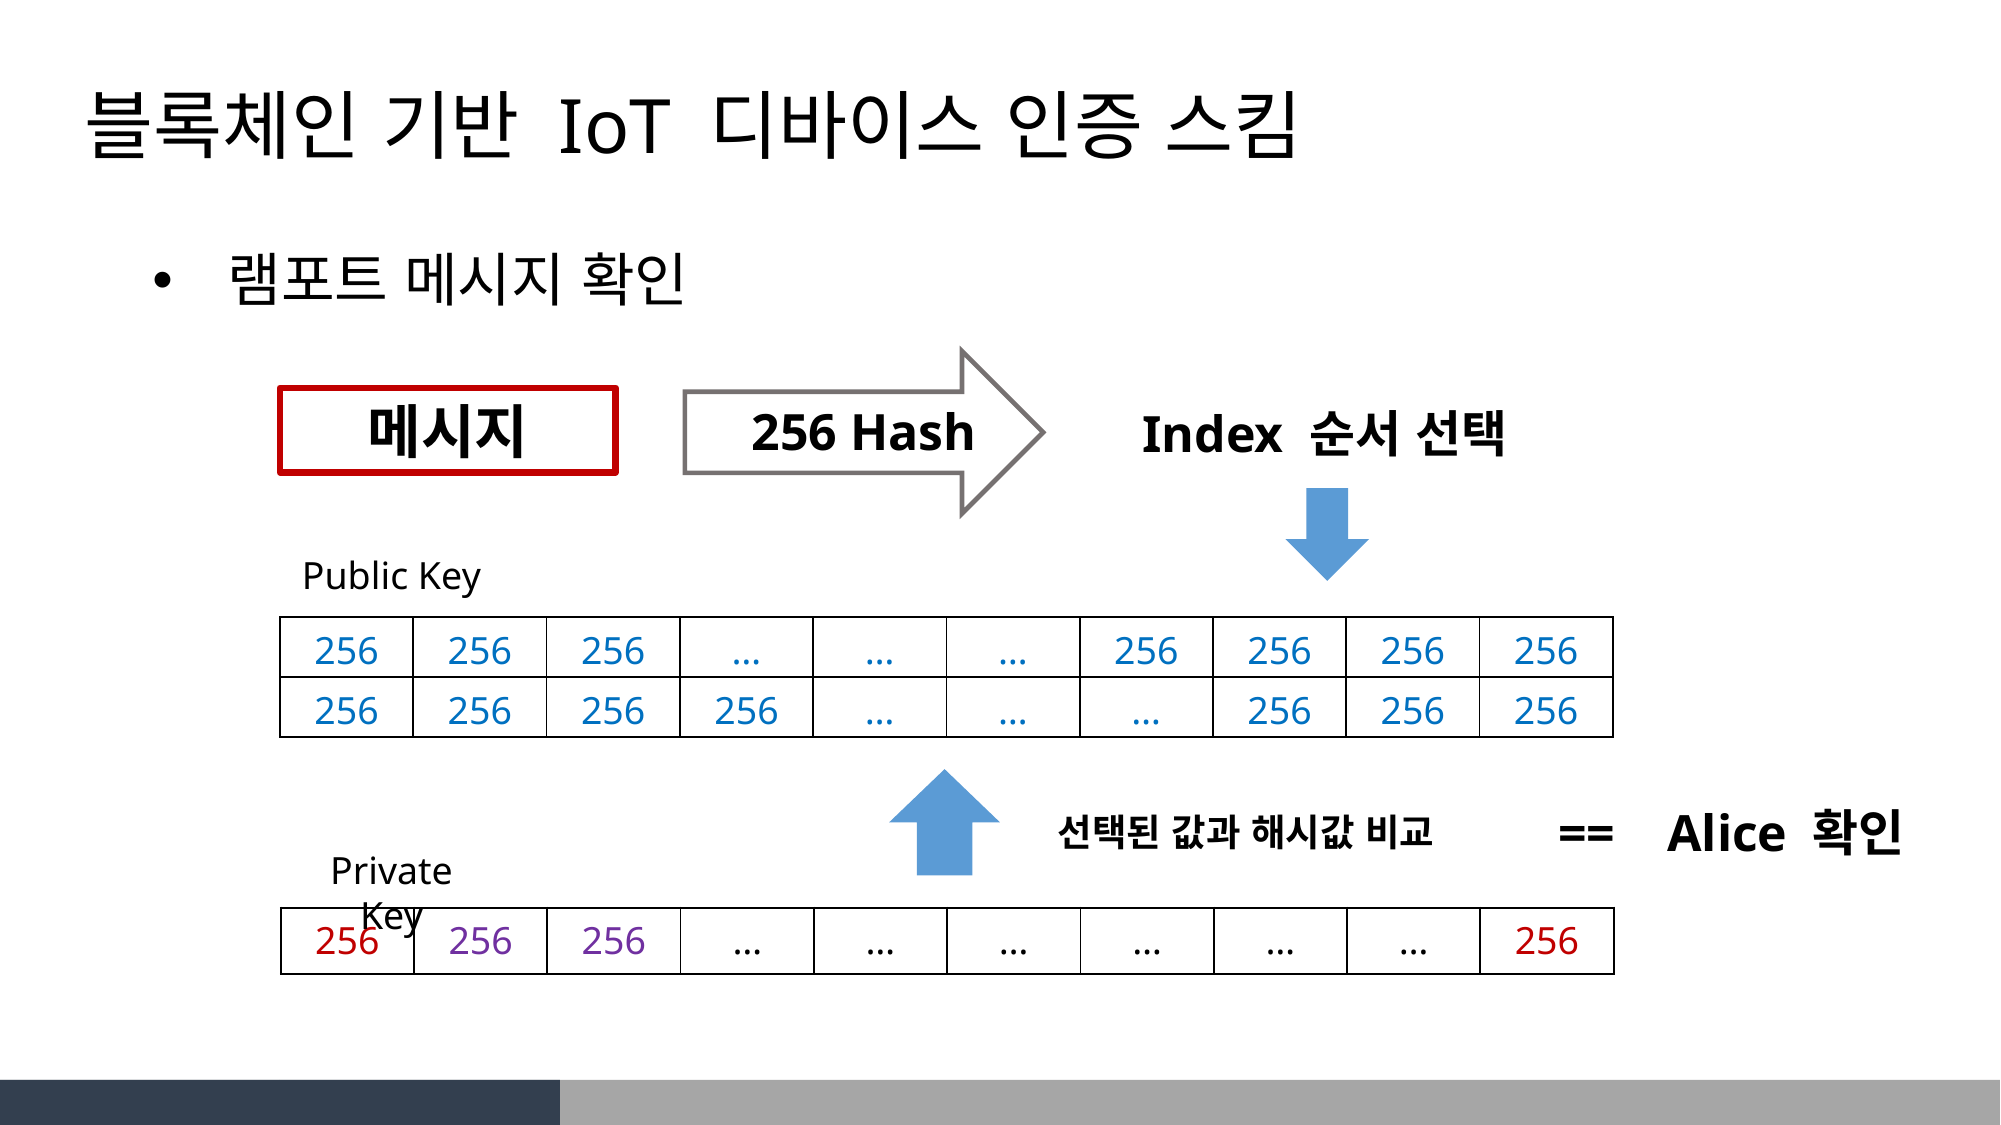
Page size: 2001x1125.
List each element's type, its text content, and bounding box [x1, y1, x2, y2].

text_box 램포트 메시지 확인 [137, 234, 1923, 332]
table_header … [948, 909, 1080, 973]
text_box == Alice 확인 [1543, 794, 2000, 869]
table_header … [681, 618, 812, 676]
table_header … [814, 618, 946, 676]
table_cell 256 [1480, 678, 1612, 736]
table_cell 256 [281, 678, 412, 736]
table_header … [1348, 909, 1479, 973]
table_cell … [1081, 678, 1212, 736]
table_header 256 [547, 618, 679, 676]
text_box [683, 348, 1045, 516]
text_box [1282, 486, 1372, 583]
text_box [0, 1079, 2000, 1125]
table_header 256 [414, 618, 546, 676]
table_header 256 [1481, 909, 1613, 973]
table_cell … [814, 678, 946, 736]
table_header 256 [282, 945, 413, 973]
table_header 256 [415, 909, 546, 973]
text_box Private Key [279, 839, 504, 945]
table_header 256 [1081, 618, 1212, 676]
text_box [886, 767, 1003, 877]
table_header 256 [548, 909, 680, 973]
table_header … [681, 909, 813, 973]
table_header … [1081, 909, 1213, 973]
table_header 256 [1347, 618, 1479, 676]
text_box 블록체인 기반 IoT 디바이스 인증 스킴 [69, 57, 1795, 202]
table_cell … [947, 678, 1079, 736]
text_box 메시지 [279, 387, 616, 473]
text_box Index 순서 선택 [1127, 394, 1614, 470]
table_header 256 [1480, 618, 1612, 676]
text_box 256 Hash [721, 392, 1007, 468]
table_header … [1215, 909, 1346, 973]
table_header 256 [1214, 618, 1345, 676]
table_cell 256 [1347, 678, 1479, 736]
table_header 256 [281, 618, 412, 676]
table_cell 256 [414, 678, 546, 736]
text_box 선택된 값과 해시값 비교 [1043, 801, 1543, 862]
table_cell 256 [1214, 678, 1345, 736]
text_box Public Key [279, 544, 504, 605]
table_cell 256 [547, 678, 679, 736]
table_header … [947, 618, 1079, 676]
table_cell 256 [681, 678, 812, 736]
table_header … [815, 909, 946, 973]
